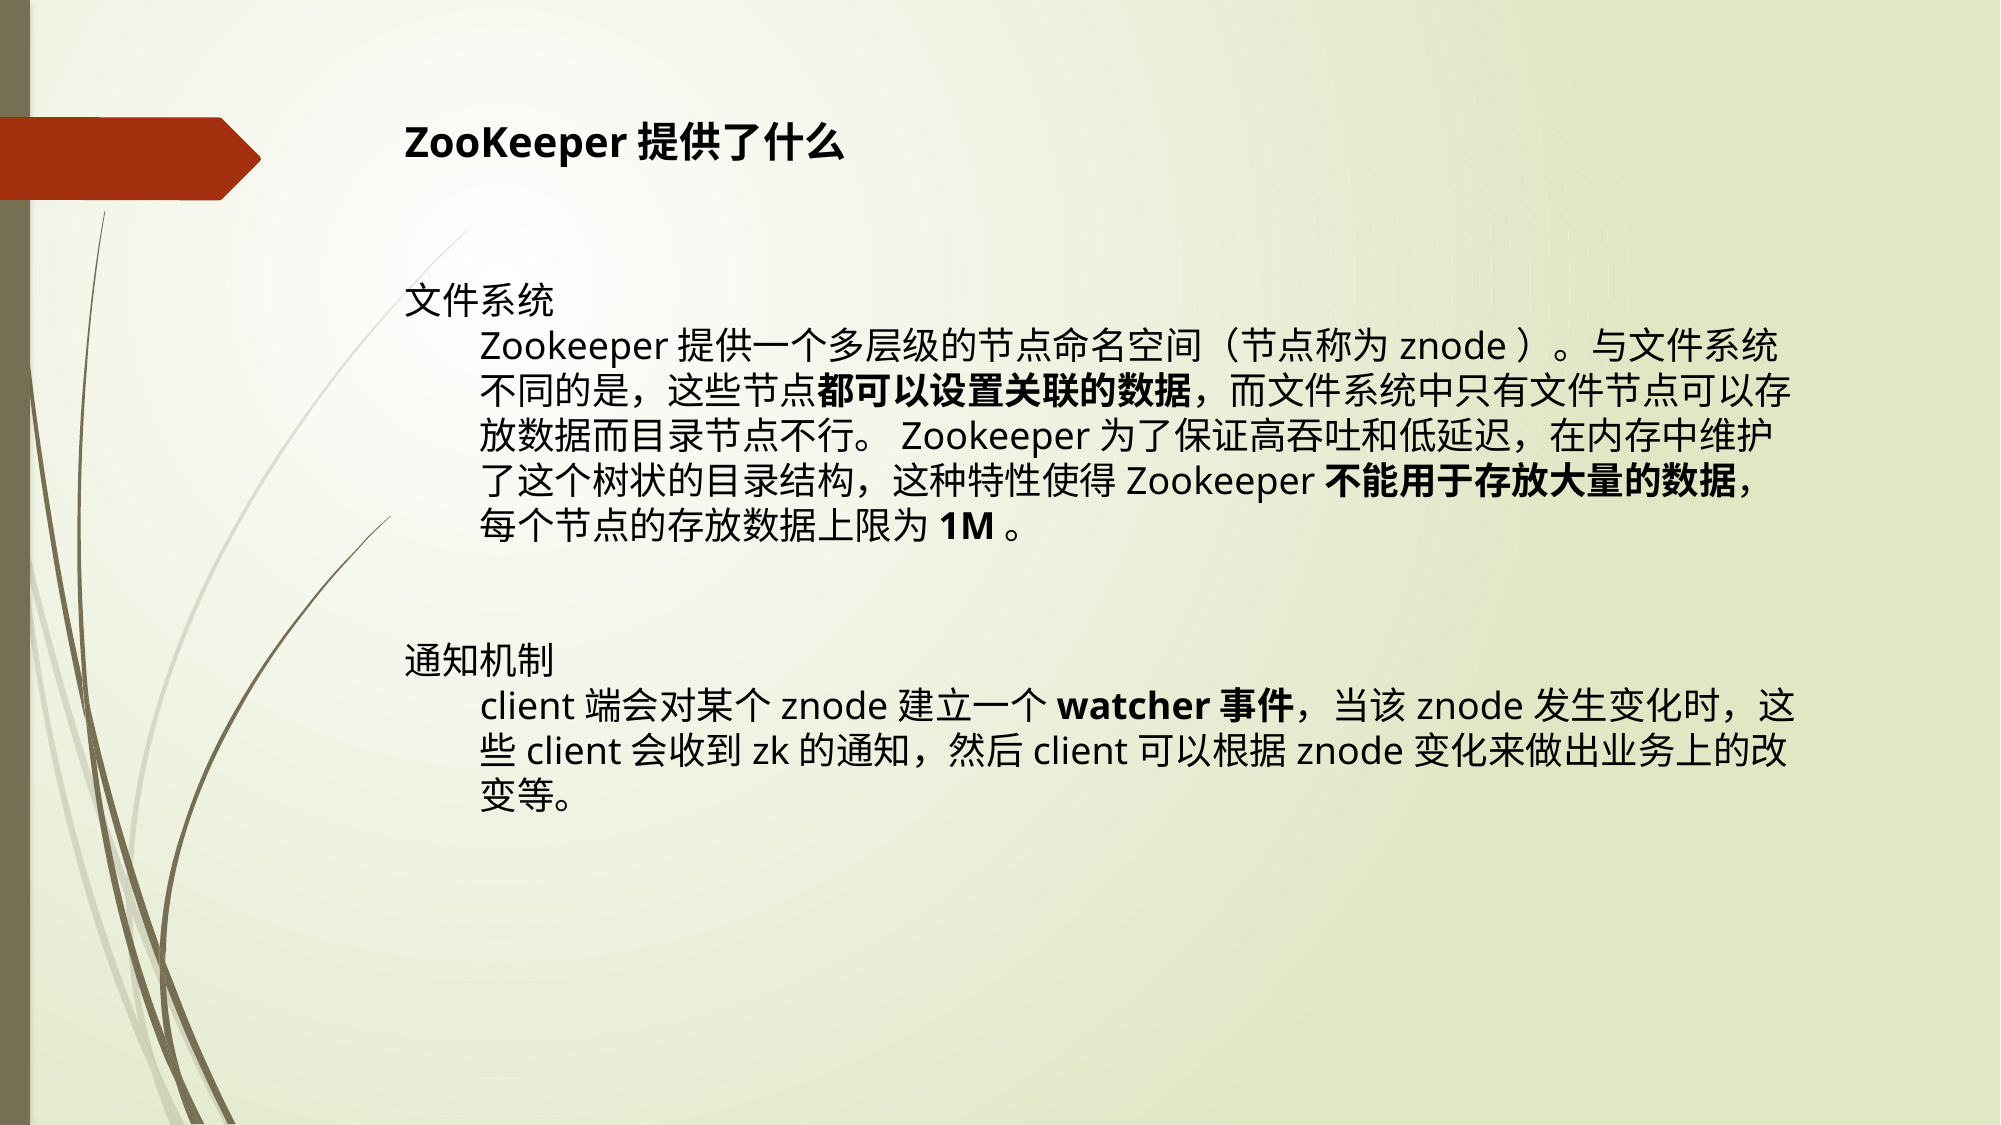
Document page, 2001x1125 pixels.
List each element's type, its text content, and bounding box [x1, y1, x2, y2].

text_box ZooKeeper提供了什么 [390, 108, 916, 173]
text_box 文件系统 Zookeeper提供一个多层级的节点命名空间（节点称为znode）。与文件系统不同的是，这些节点都可以设置关联的数据，而文件系统中只有文件节点可以存放数据而目录节点不行。Zookeeper为了保证高吞吐和低延迟，在内存中维护了这个树状的目录结构，这种特性使得Zookeeper不能用于存放大量的数据，每个节点的存放数据上限为1M。 通知机制 client端会对某个znode建立一个watcher事件，当该znode发生变化时，这些client会收到zk的通知，然后client可以根据znode变化来做出业务上的改变等。 [389, 269, 1824, 915]
